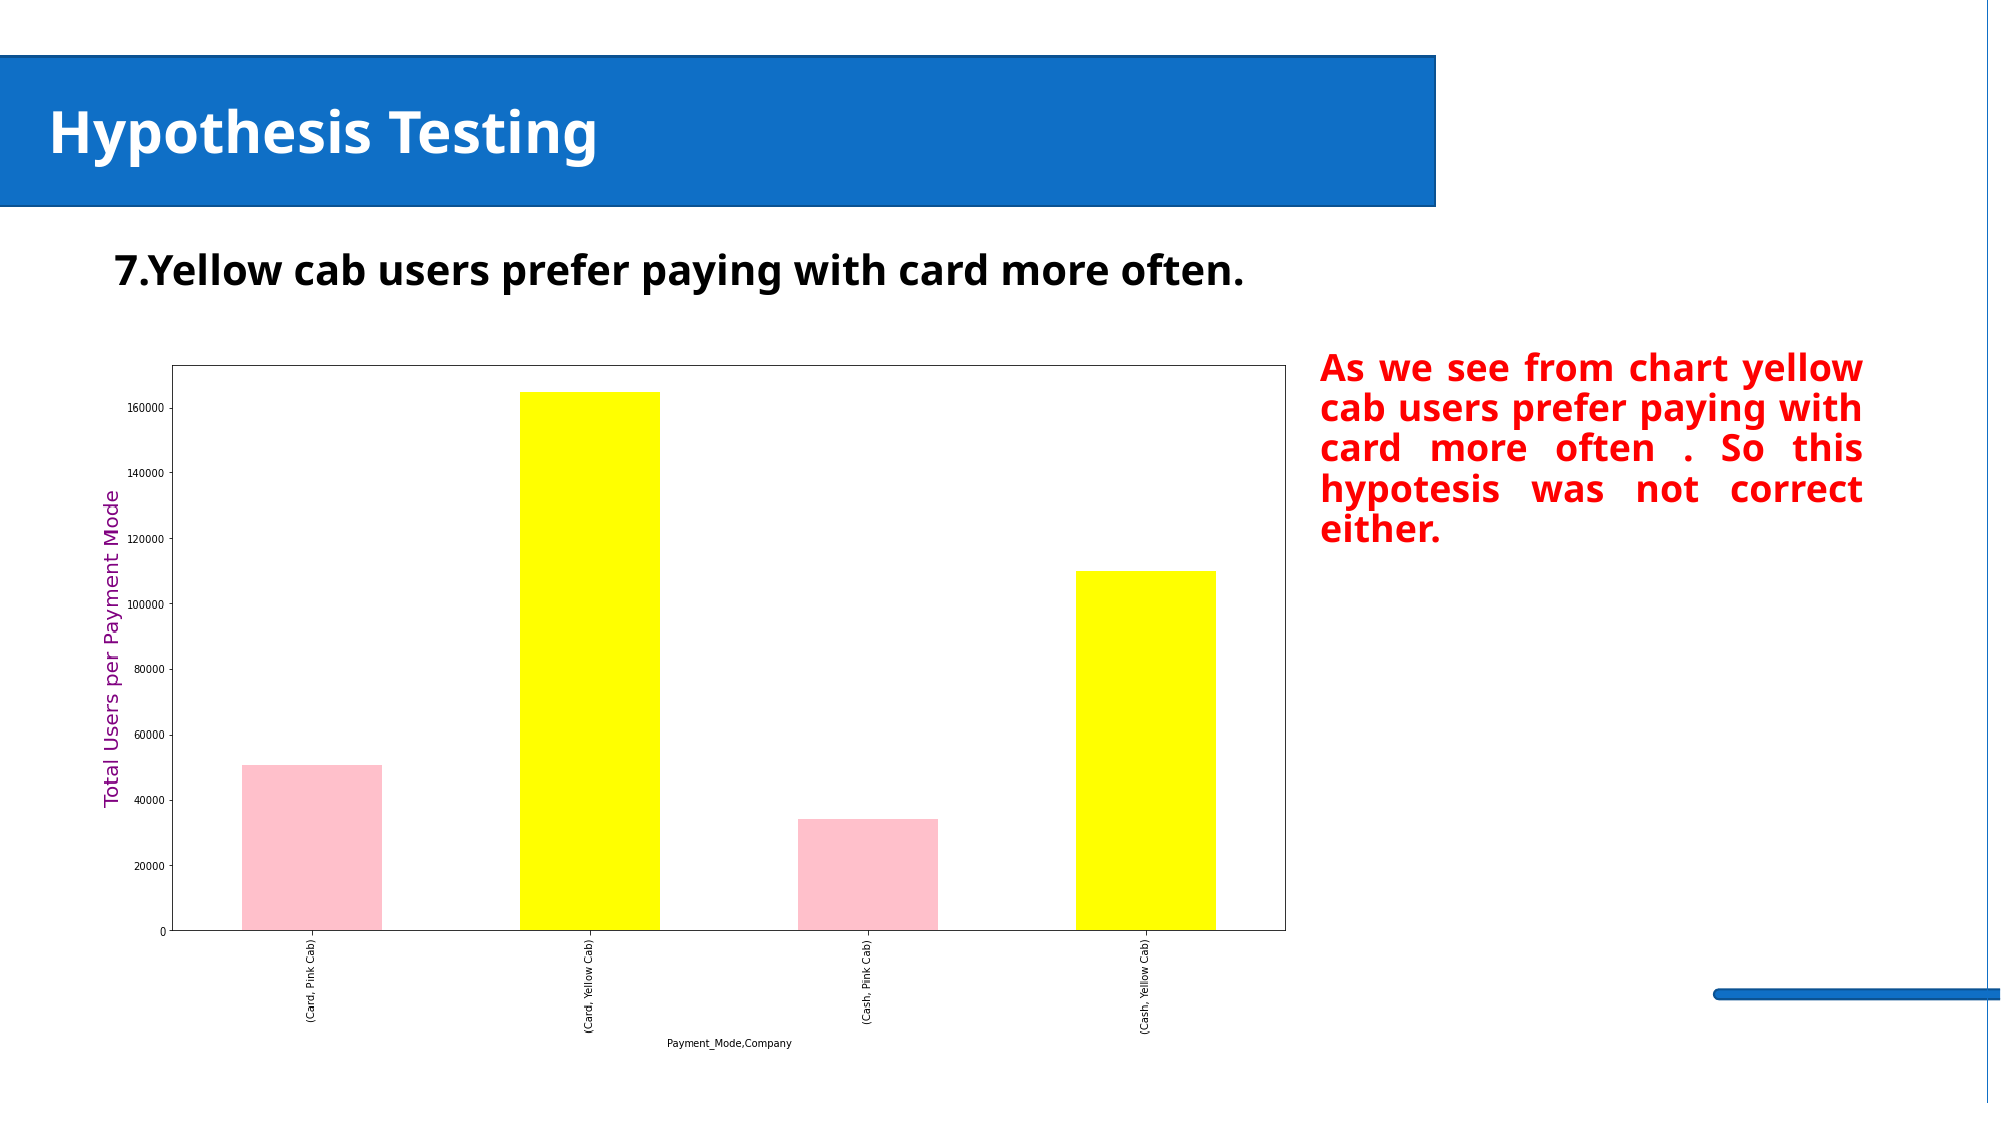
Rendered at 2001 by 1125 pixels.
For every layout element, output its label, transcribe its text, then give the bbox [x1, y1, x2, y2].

text_box 7.Yellow cab users prefer paying with card more often. [97, 240, 1447, 374]
picture [97, 358, 1291, 1057]
text_box As we see from chart yellow cab users prefer paying with card more often . So this hypotesis was not correct either. [1299, 335, 1885, 948]
text_box [32, 909, 1674, 1109]
text_box Hypothesis Testing [32, 94, 632, 188]
